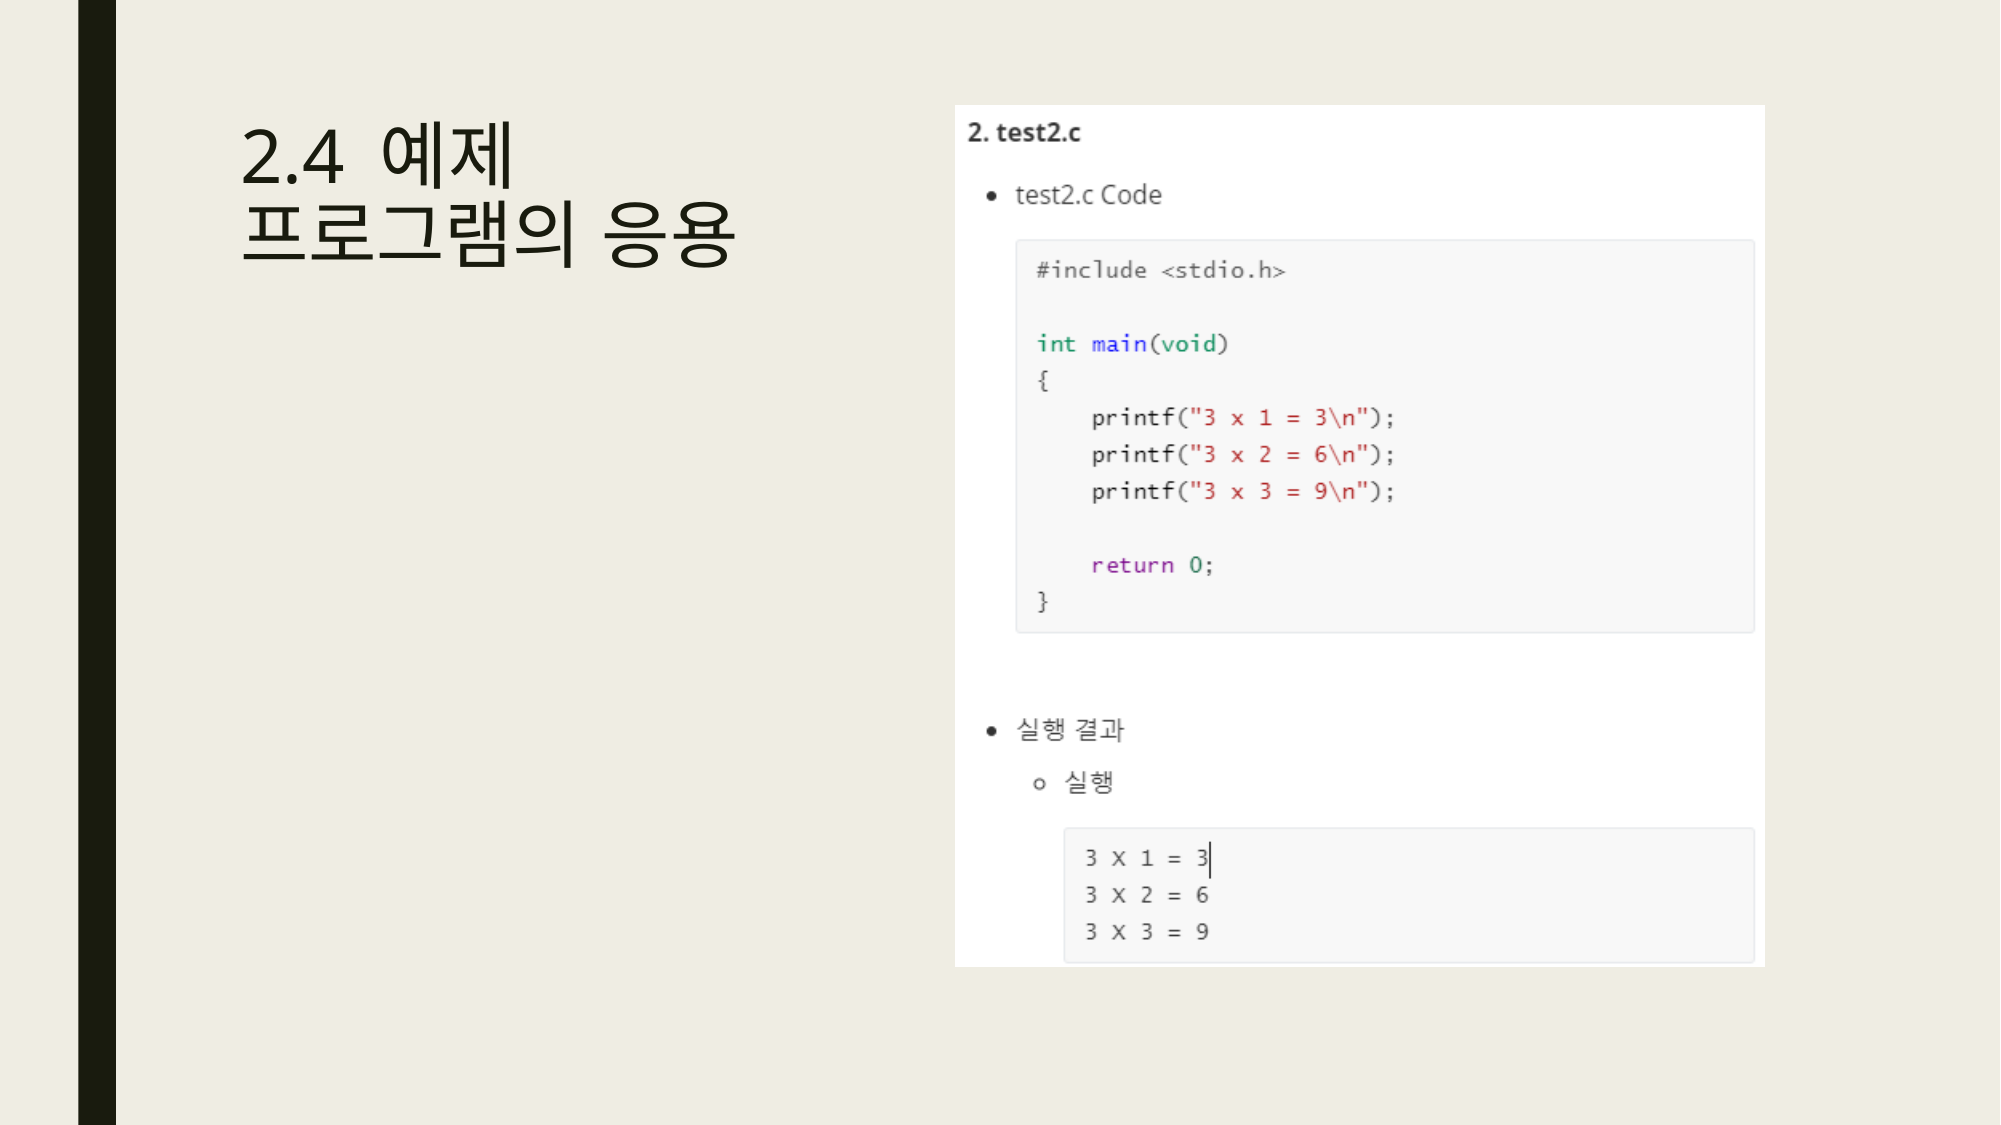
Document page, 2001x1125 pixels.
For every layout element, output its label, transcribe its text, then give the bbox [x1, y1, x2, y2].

picture [955, 105, 1765, 967]
title 2.4 예제 프로그램의 응용 [225, 112, 764, 357]
